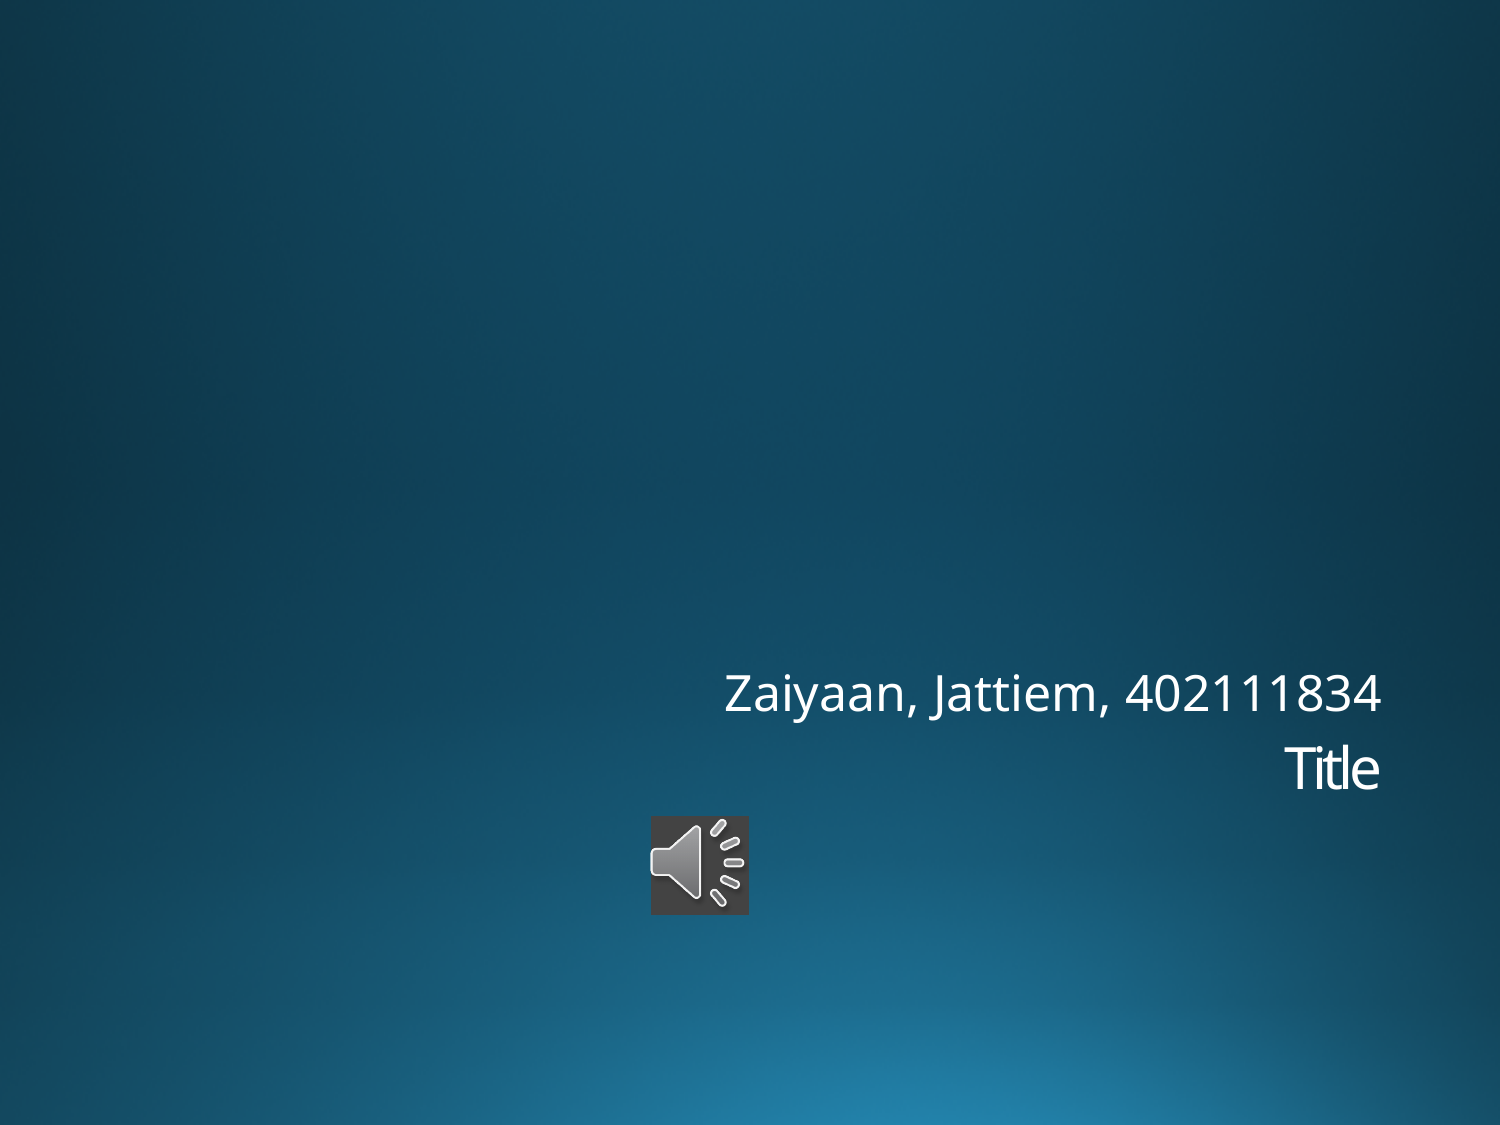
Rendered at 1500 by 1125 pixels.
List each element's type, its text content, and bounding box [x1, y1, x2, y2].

title Title [271, 732, 1397, 929]
subtitle Zaiyaan, Jattiem, 402111834 [271, 628, 1397, 730]
picture [0, 0, 1500, 1125]
